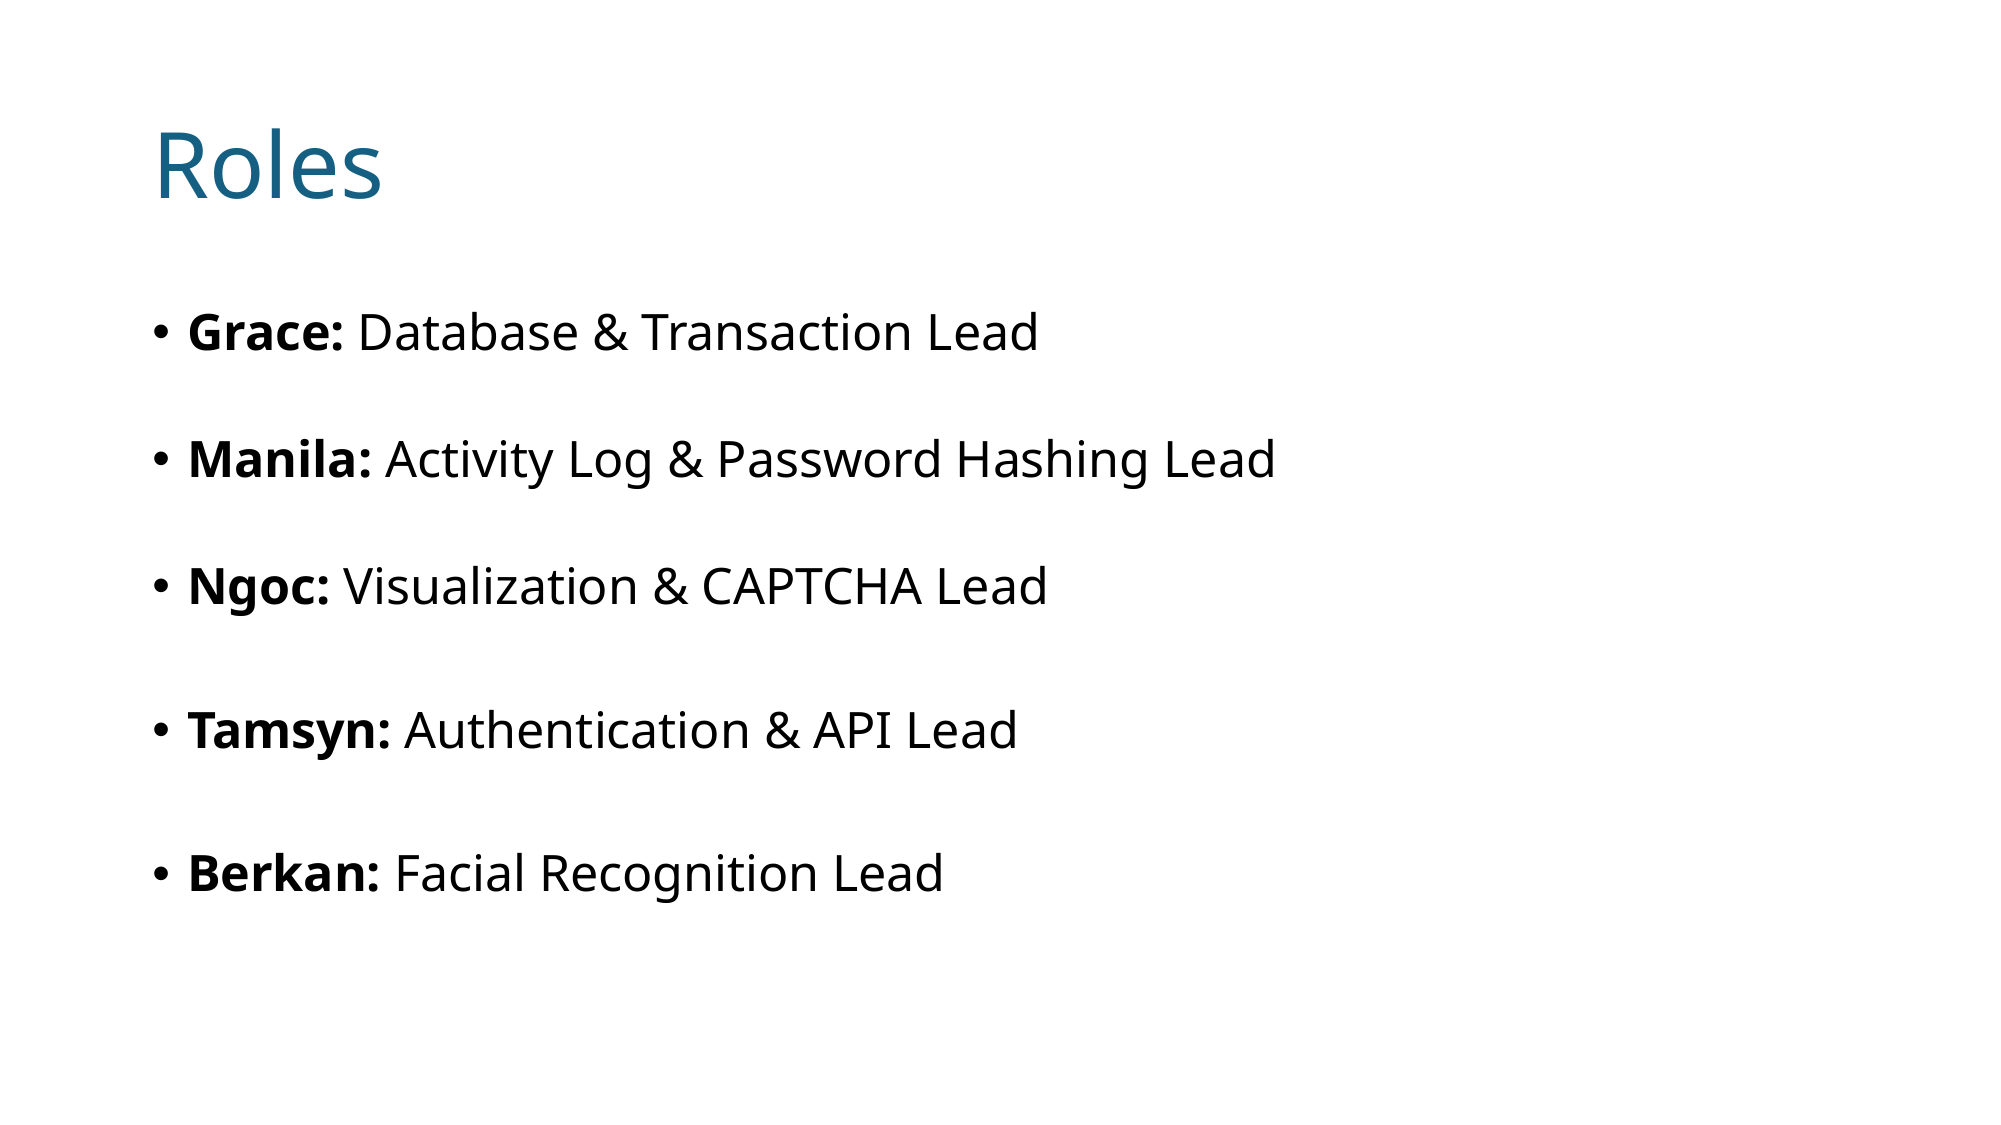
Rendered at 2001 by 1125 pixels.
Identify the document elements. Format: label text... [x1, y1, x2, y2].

title Roles [137, 59, 1863, 278]
list Grace: Database & Transaction Lead Manila: Activity Log & Password Hashing Lead Ngoc: Visualization & CAPTCHA Lead Tamsyn: Authentication & API Lead Berkan: Facial Recognition Lead [137, 299, 1863, 1014]
